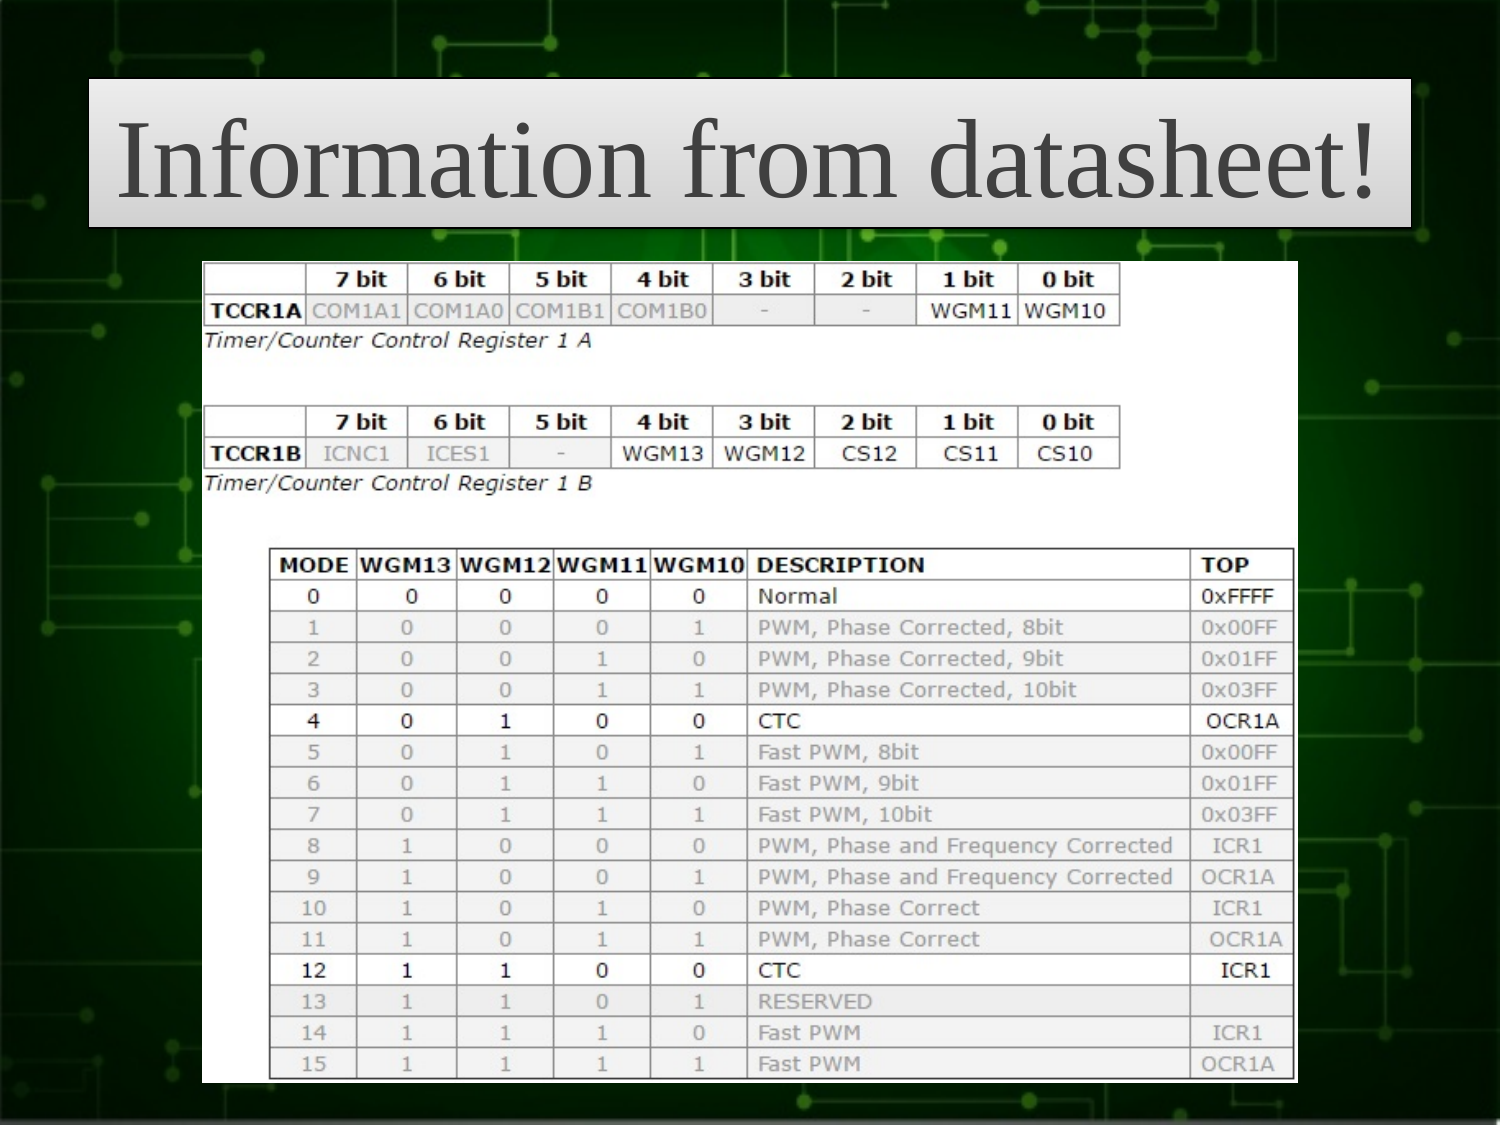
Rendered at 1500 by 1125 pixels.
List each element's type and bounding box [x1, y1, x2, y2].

picture [0, 0, 1500, 1125]
list [202, 261, 1298, 1084]
